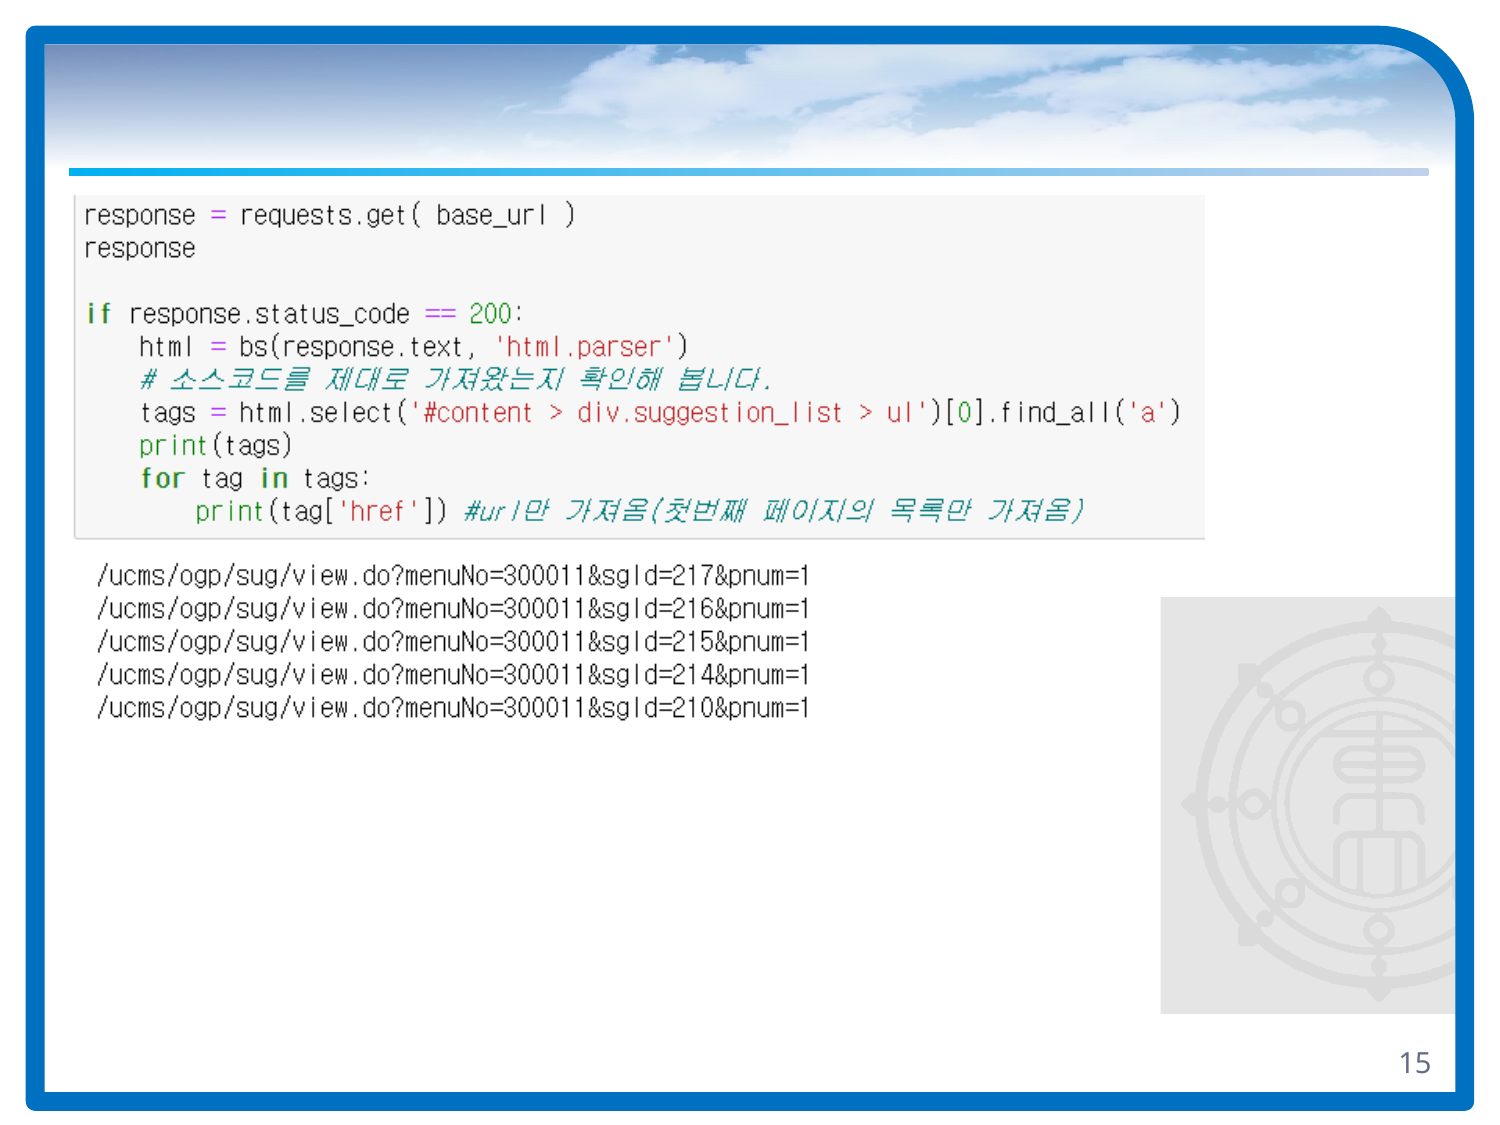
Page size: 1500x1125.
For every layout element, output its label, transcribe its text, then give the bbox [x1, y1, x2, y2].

slide_number 15 [1344, 1029, 1487, 1100]
picture [74, 557, 838, 738]
picture [71, 195, 1205, 543]
